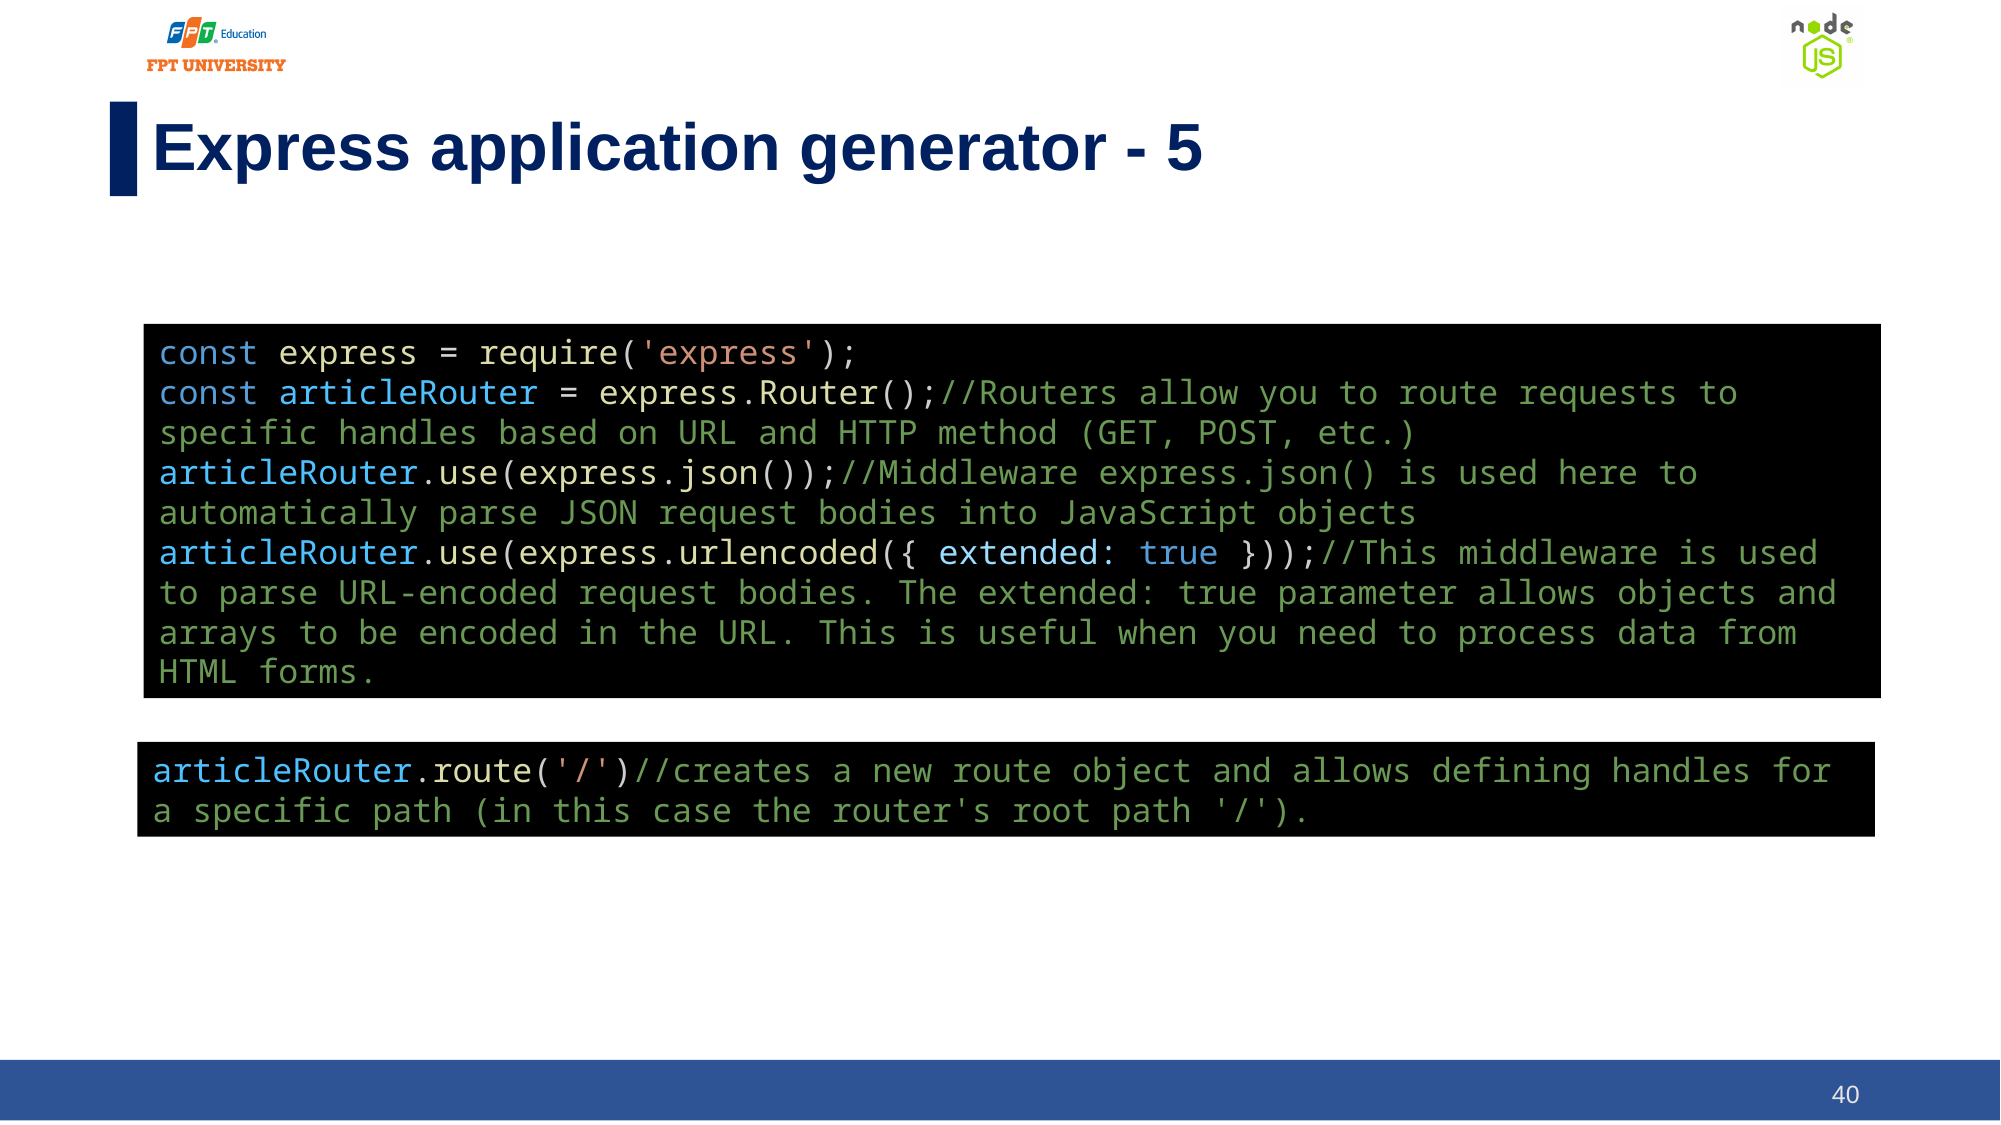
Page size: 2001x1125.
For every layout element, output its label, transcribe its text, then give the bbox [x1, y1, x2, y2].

text_box articleRouter.route('/')//creates a new route object and allows defining handles for a specific path (in this case the router's root path '/'). [137, 741, 1875, 837]
picture [137, 1, 291, 86]
slide_number ‹#› [1424, 1063, 1875, 1123]
title Express application generator - 5 [137, 101, 1650, 197]
picture [1781, 4, 1863, 86]
text_box const express = require('express'); const articleRouter = express.Router();//Routers allow you to route requests to specific handles based on URL and HTTP method (GET, POST, etc.) articleRouter.use(express.json());//Middleware express.json() is used here to automatically parse JSON request bodies into JavaScript objects articleRouter.use(express.urlencoded({ extended: true }));//This middleware is used to parse URL-encoded request bodies. The extended: true parameter allows objects and arrays to be encoded in the URL. This is useful when you need to process data from HTML forms. [143, 323, 1881, 699]
